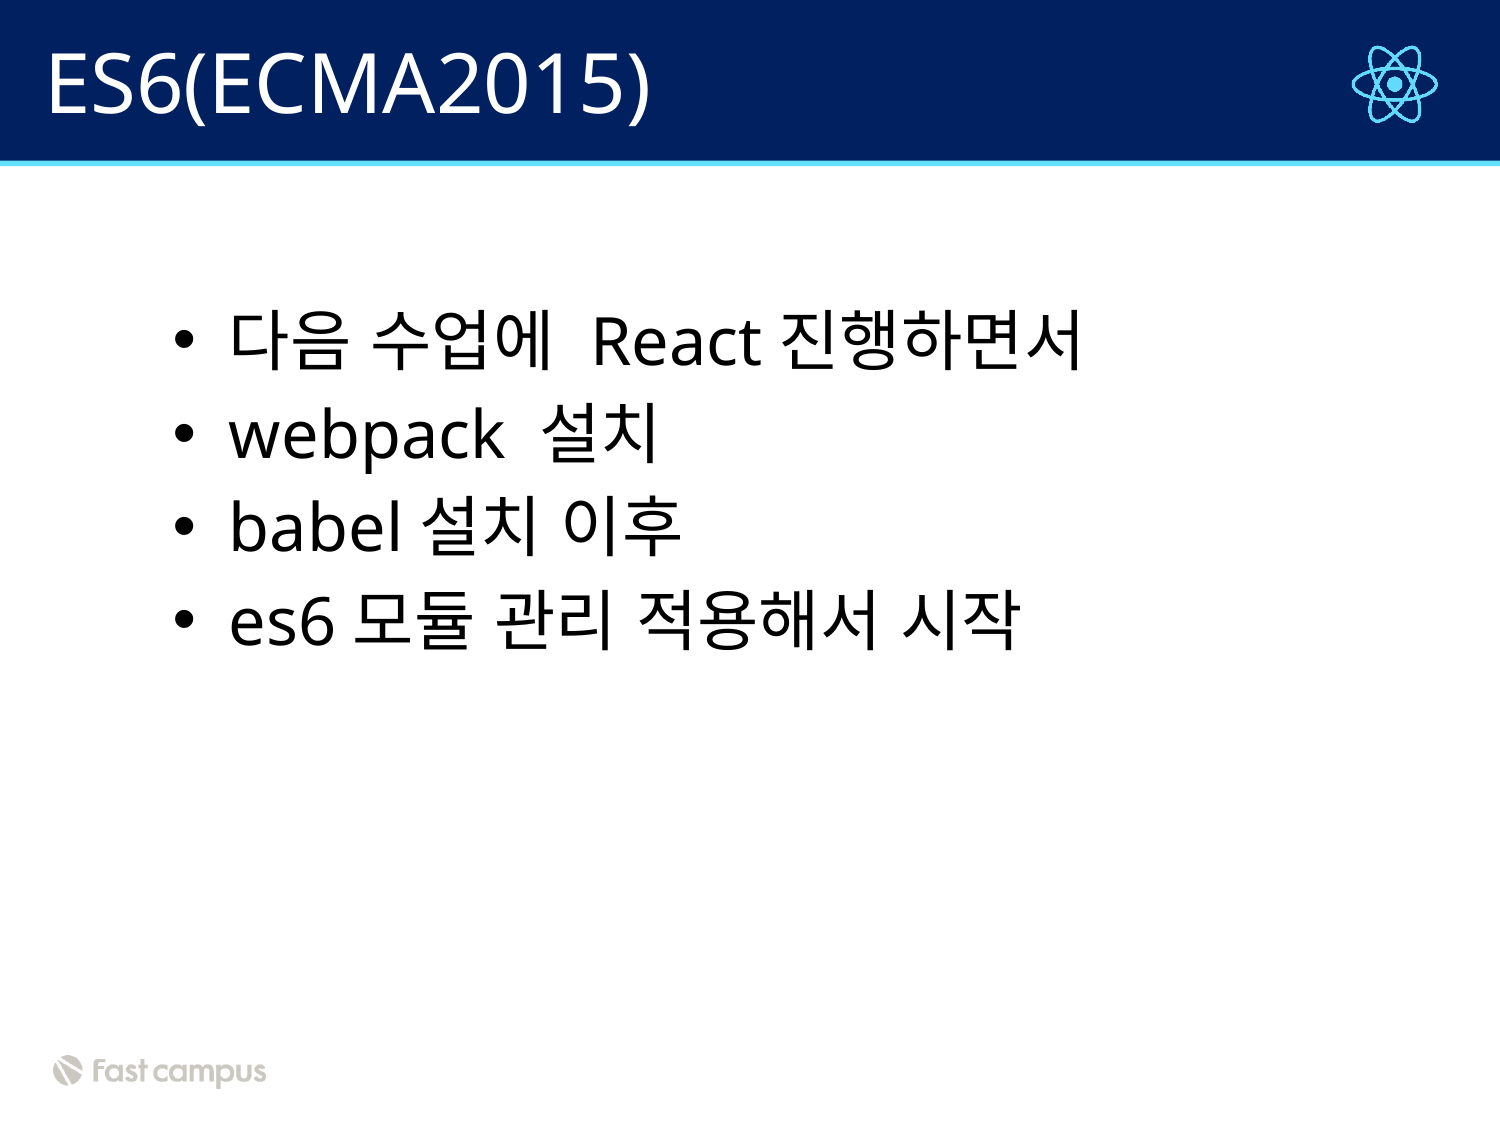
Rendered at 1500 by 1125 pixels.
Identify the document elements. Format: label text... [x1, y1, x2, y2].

list 다음 수업에 React진행하면서 webpack 설치 babel설치 이후 es6모듈 관리 적용해서 시작 [157, 290, 1343, 953]
picture [1380, 36, 1444, 135]
title ES6(ECMA2015) [29, 0, 1380, 175]
